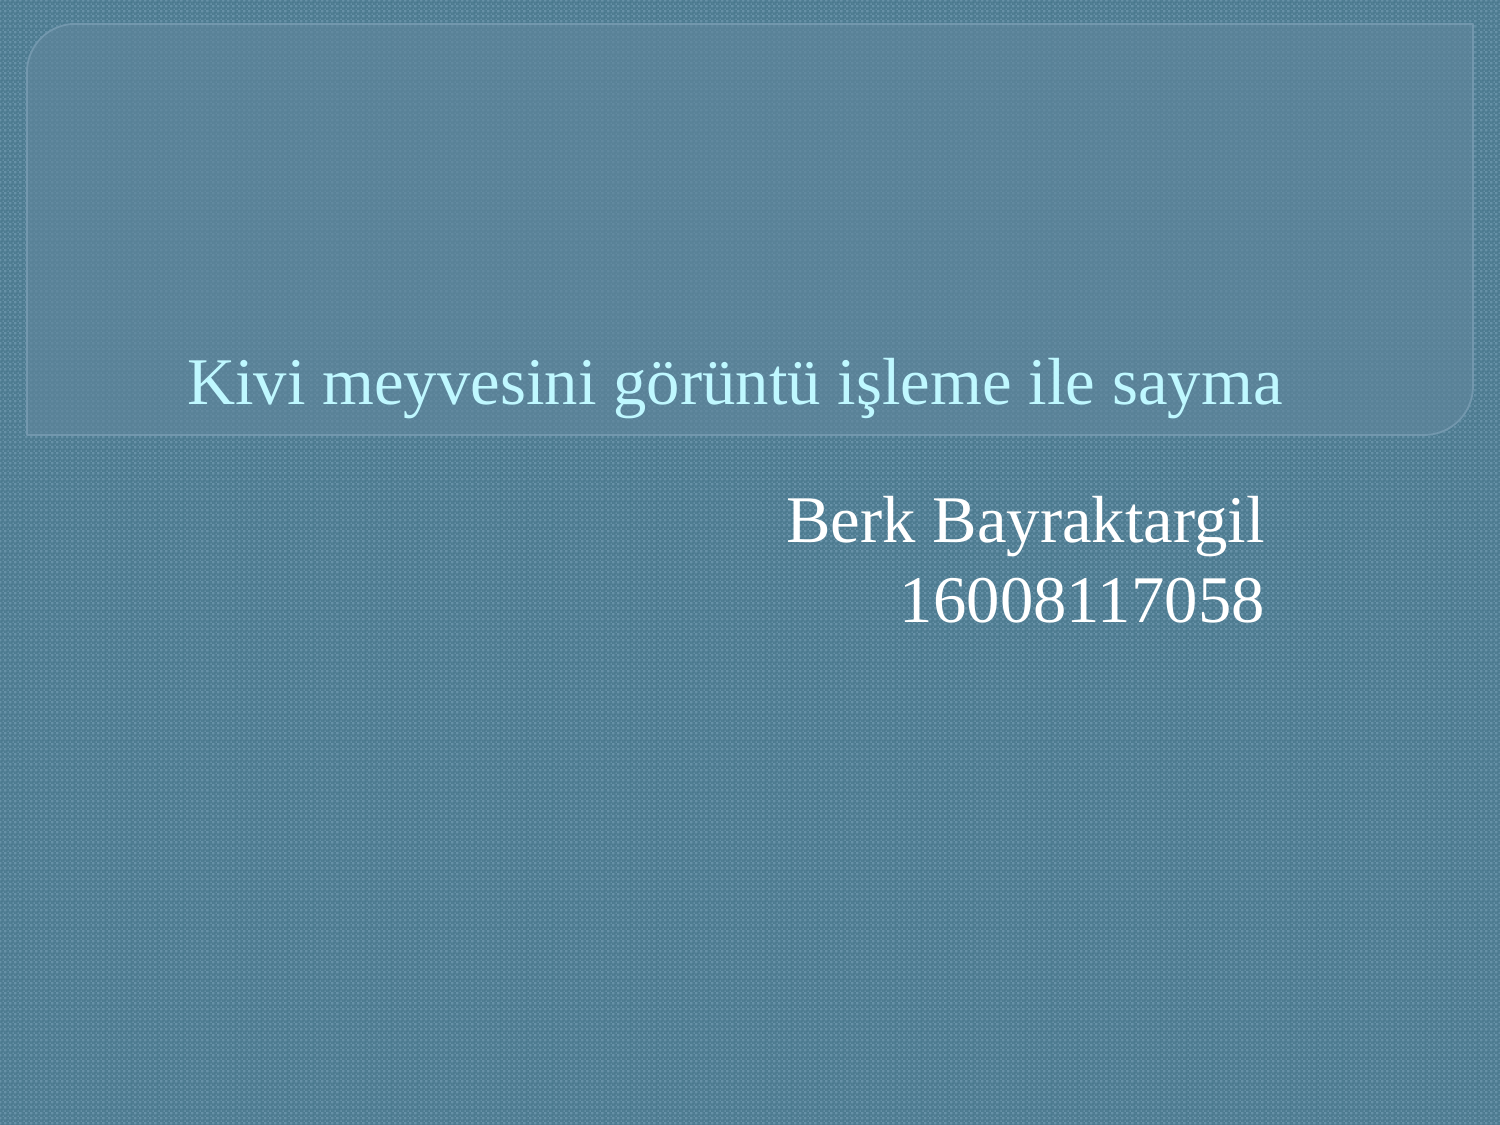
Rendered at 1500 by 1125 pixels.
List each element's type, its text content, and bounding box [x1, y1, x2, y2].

title Kivi meyvesini görüntü işleme ile sayma [76, 62, 1427, 425]
subtitle Berk Bayraktargil 16008117058 [230, 468, 1307, 756]
